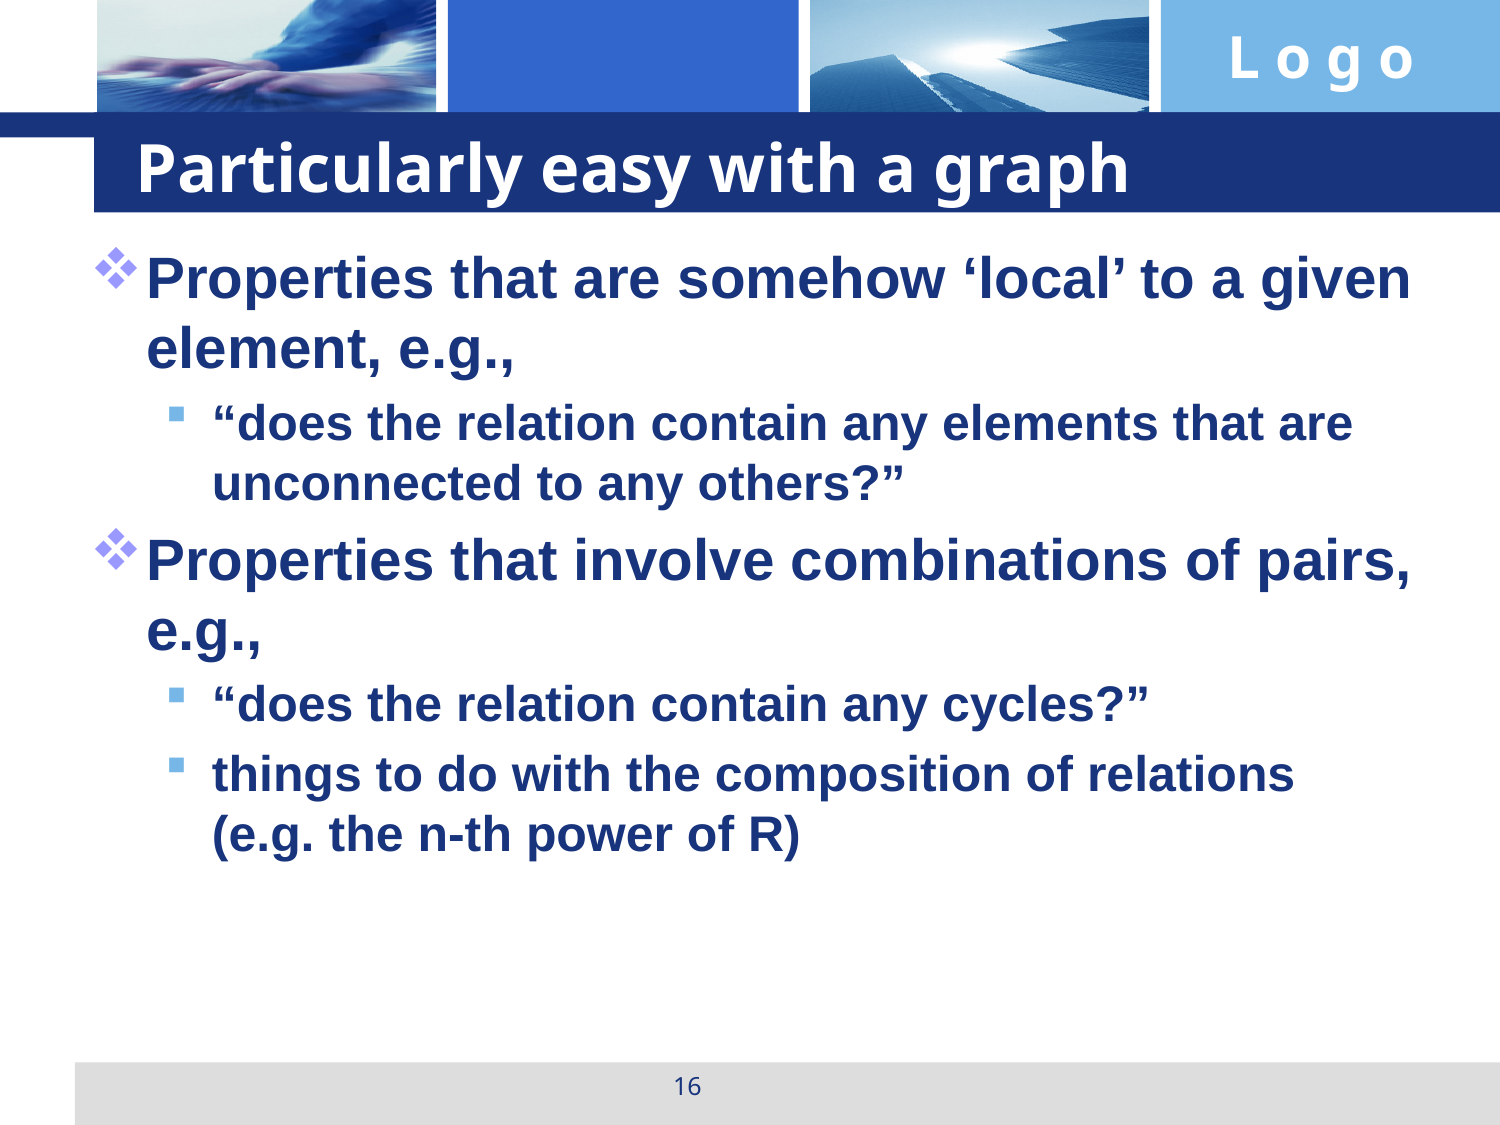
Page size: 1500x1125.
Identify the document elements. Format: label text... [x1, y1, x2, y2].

picture [810, 0, 1150, 112]
list Properties that are somehow ‘local’ to a given element, e.g., “does the relation contain any elements that are unconnected to any others?” Properties that involve combinations of pairs, e.g., “does the relation contain any cycles?” things to do with the composition of relations (e.g. the n-th power of R) [75, 232, 1463, 1034]
title Particularly easy with a graph [120, 120, 1400, 213]
picture [97, 0, 437, 112]
slide_number 16 [512, 1062, 863, 1116]
